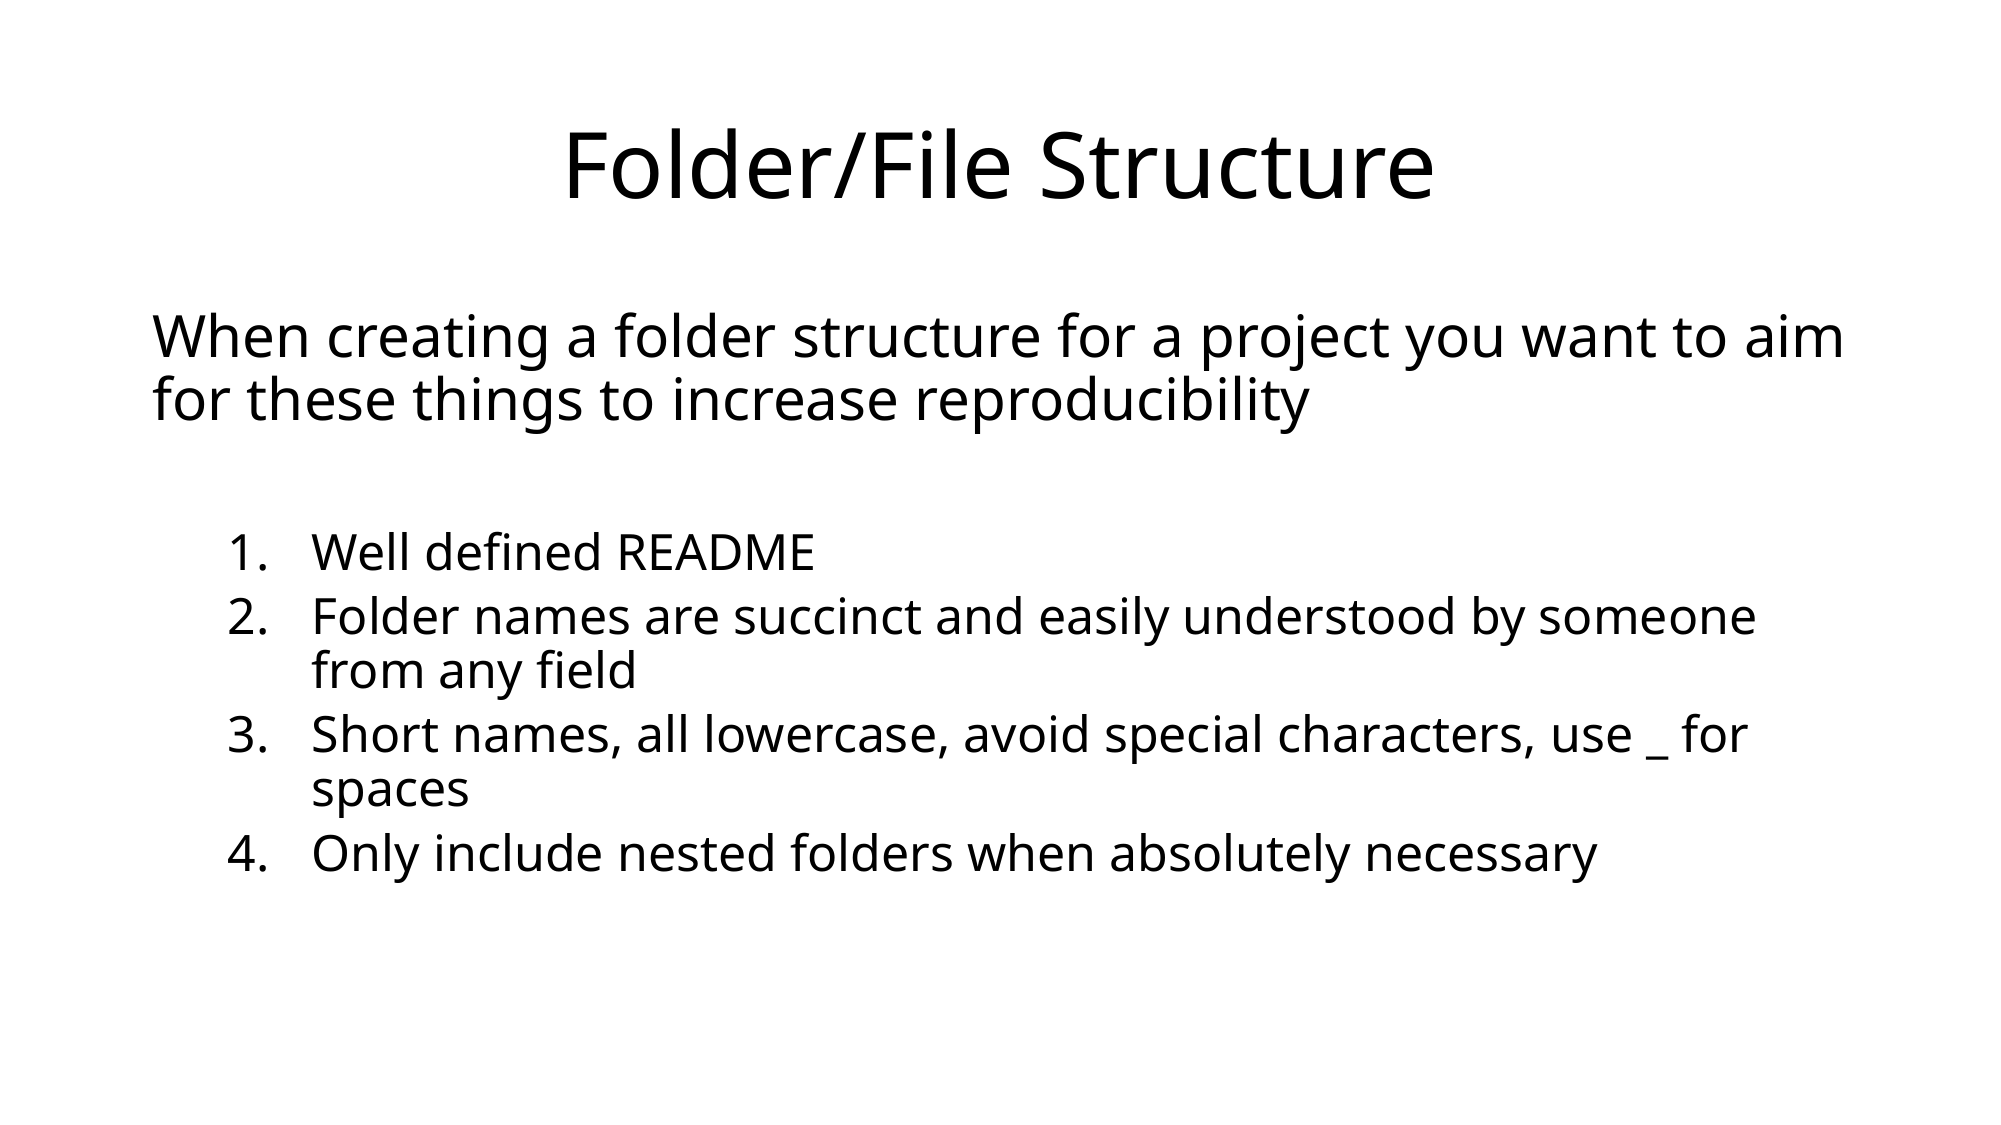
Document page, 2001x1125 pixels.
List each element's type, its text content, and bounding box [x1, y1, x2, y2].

title Folder/File Structure [137, 59, 1863, 278]
list When creating a folder structure for a project you want to aim for these things to increase reproducibility Well defined README Folder names are succinct and easily understood by someone from any field Short names, all lowercase, avoid special characters, use _ for spaces Only include nested folders when absolutely necessary [137, 299, 1863, 1014]
